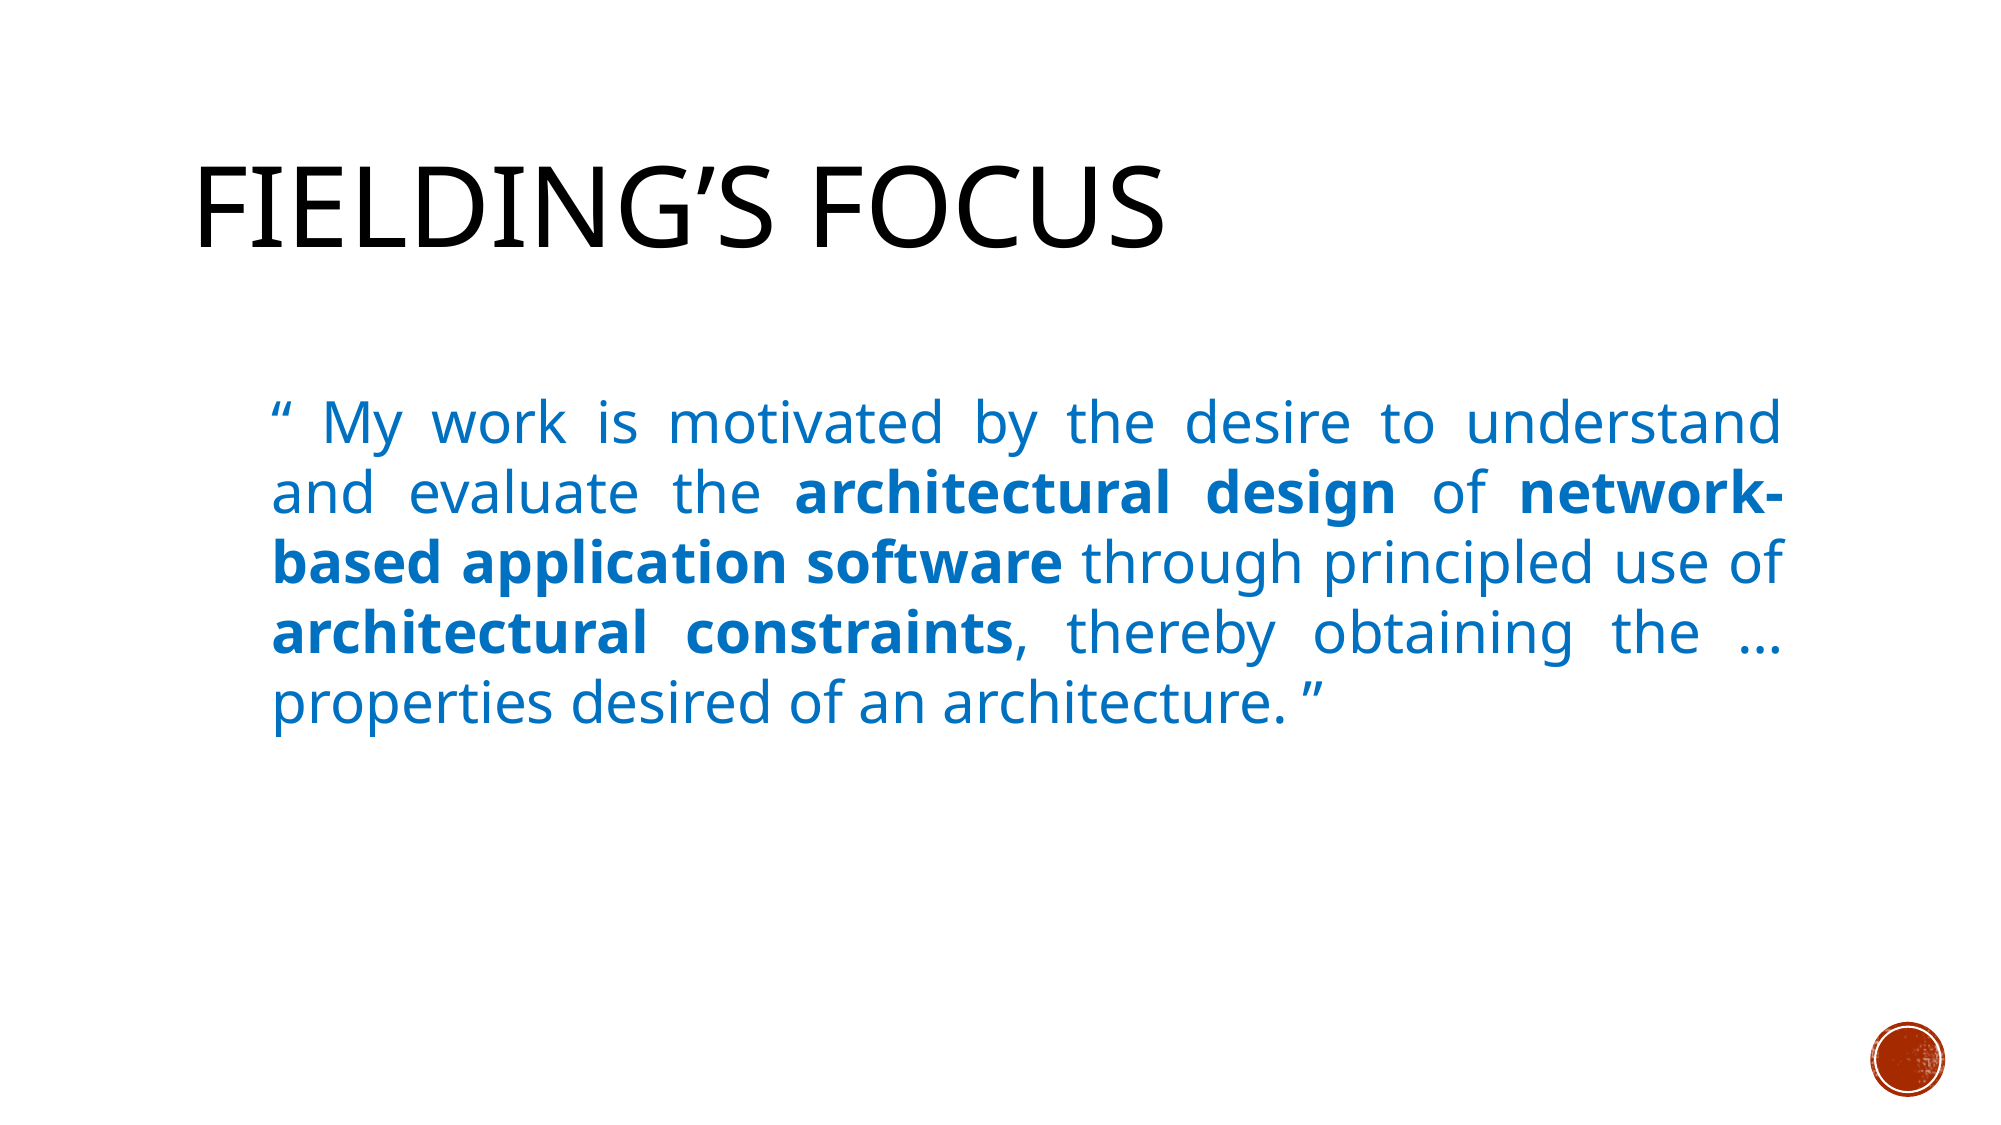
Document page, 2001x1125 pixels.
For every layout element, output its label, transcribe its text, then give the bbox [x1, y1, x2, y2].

text_box “ My work is motivated by the desire to understand and evaluate the architectural design of network-based application software through principled use of architectural constraints, thereby obtaining the …properties desired of an architecture. ” [256, 378, 1799, 743]
title Fielding’s FOCUS [175, 79, 1826, 344]
